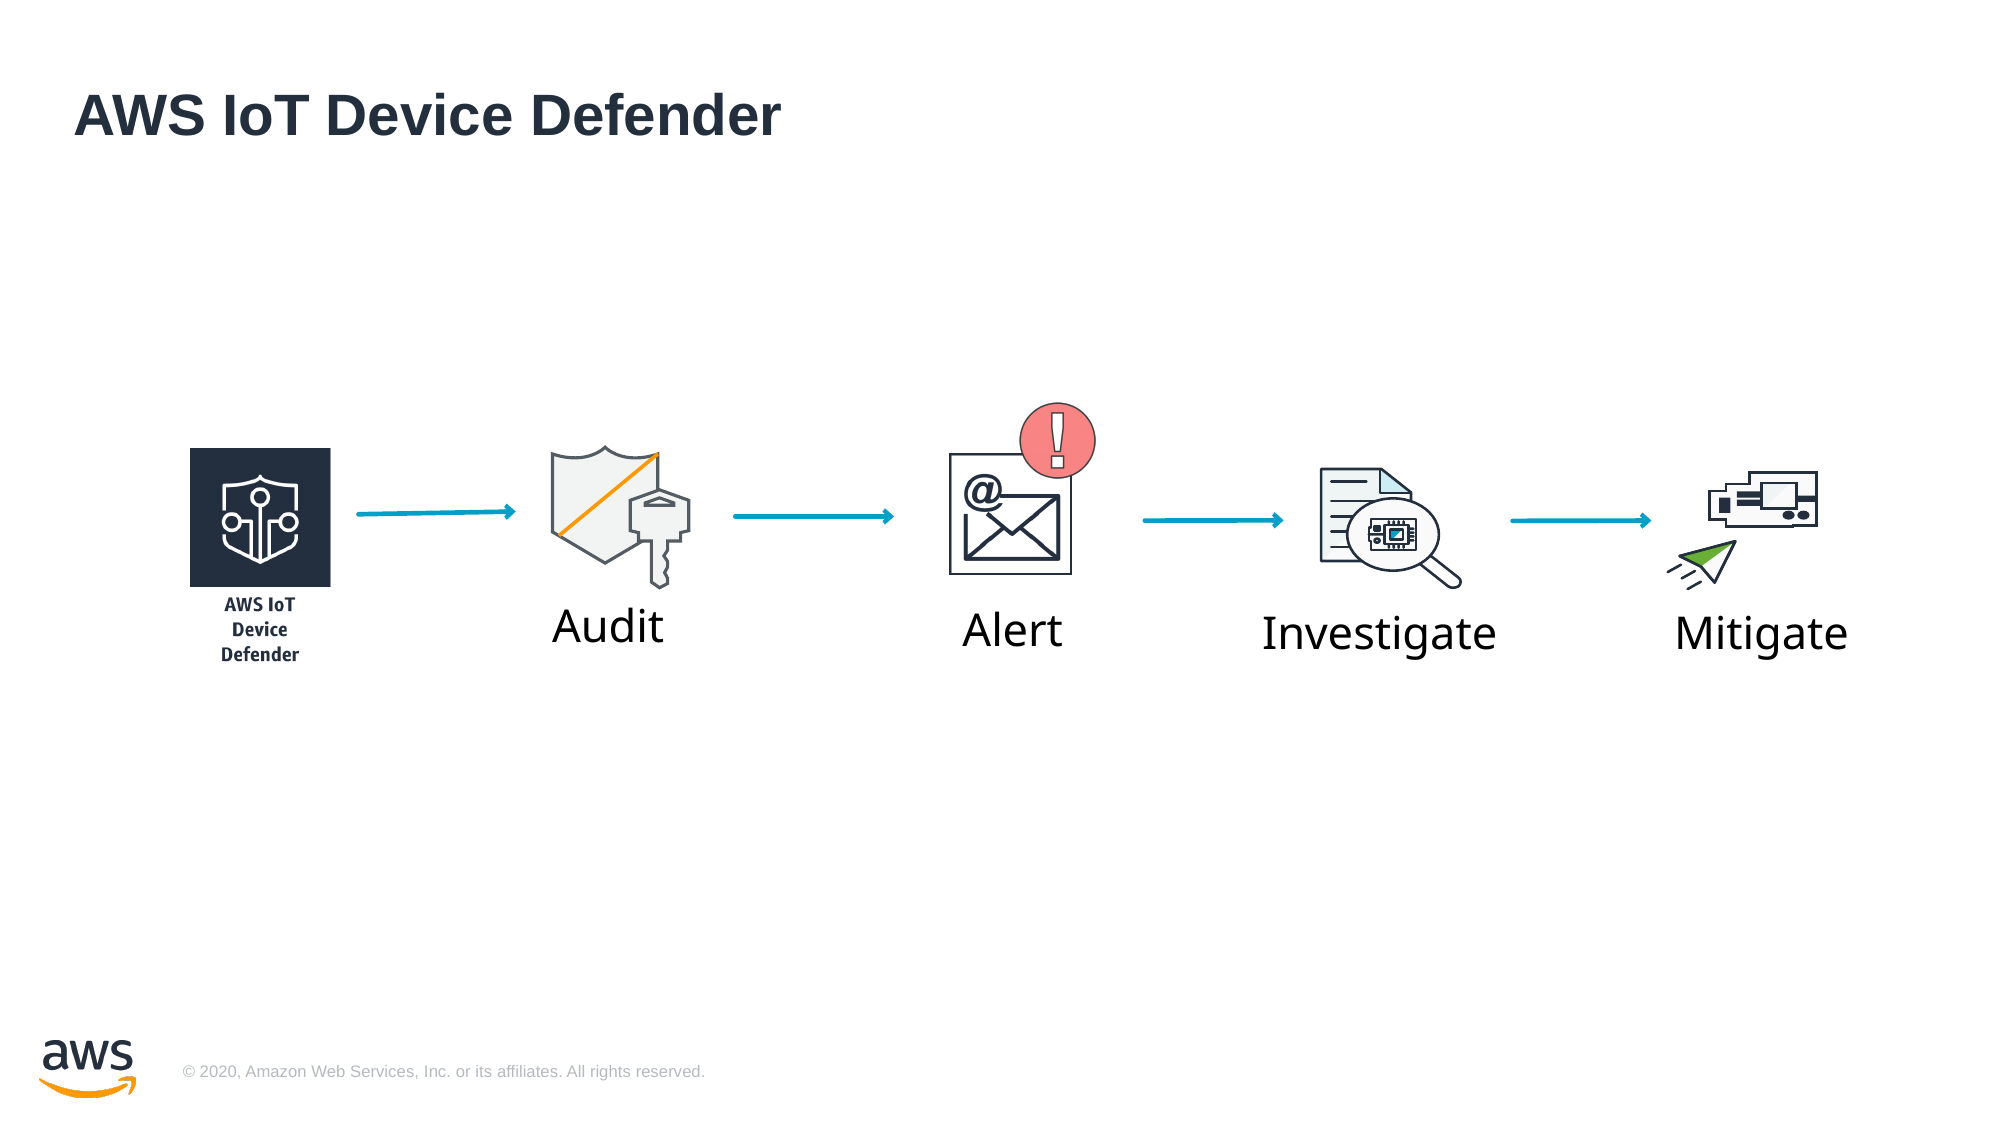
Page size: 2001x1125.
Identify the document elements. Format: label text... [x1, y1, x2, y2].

picture [188, 446, 332, 678]
text_box Investigate [1247, 595, 1512, 676]
picture [949, 395, 1103, 575]
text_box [358, 511, 516, 515]
text_box Audit [506, 588, 710, 669]
text_box Mitigate [1629, 595, 1894, 676]
text_box Alert [880, 592, 1145, 673]
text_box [1667, 472, 1817, 590]
title AWS IoT Device Defender [43, 67, 1963, 166]
picture [39, 1040, 136, 1098]
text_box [1319, 468, 1462, 589]
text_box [551, 445, 690, 589]
